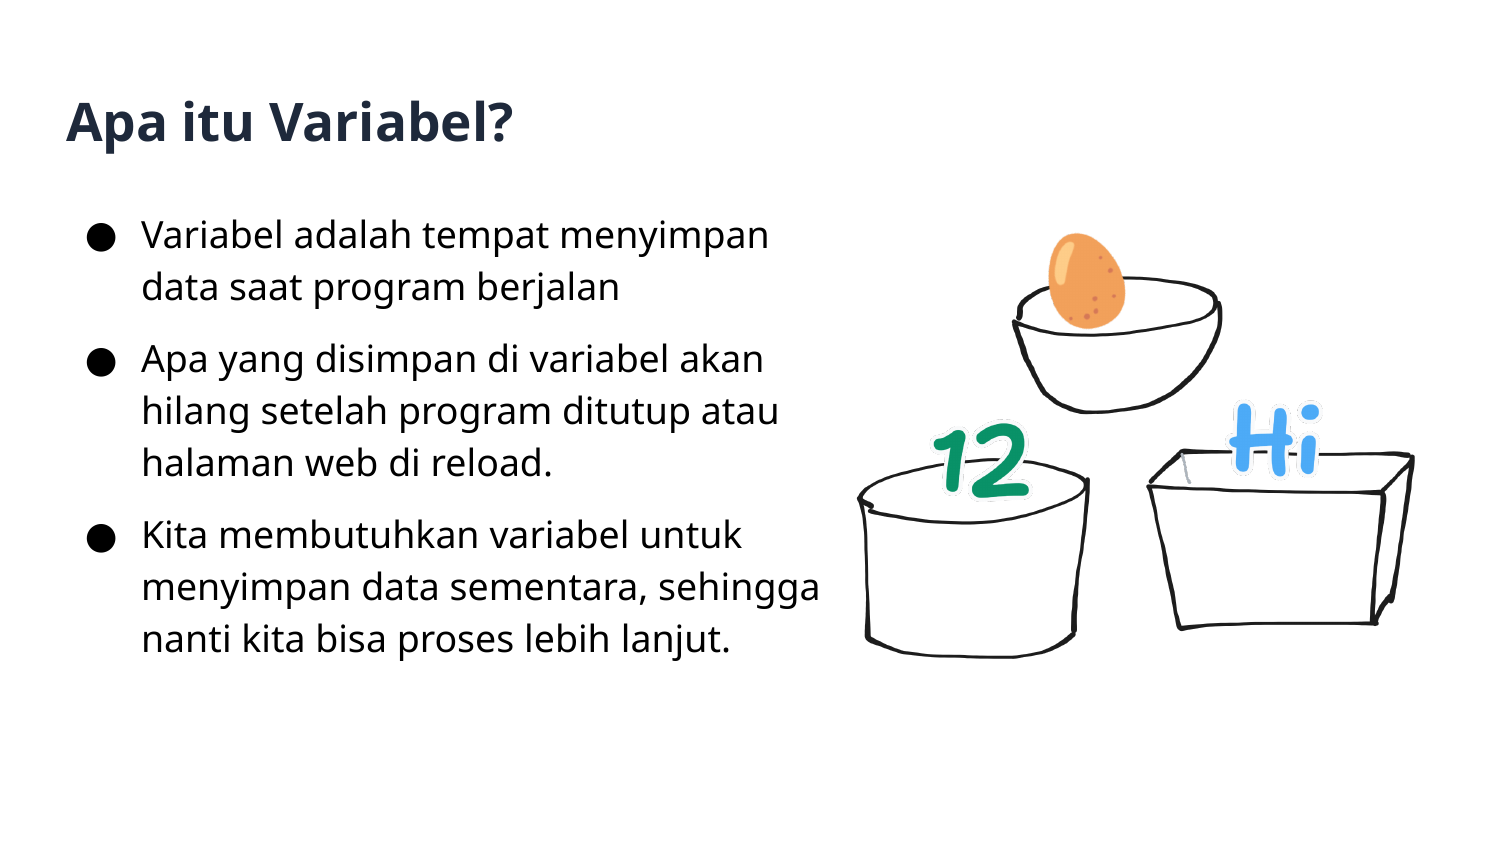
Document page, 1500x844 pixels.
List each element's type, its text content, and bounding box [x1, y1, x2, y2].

title Apa itu Variabel? [51, 72, 1449, 167]
list Variabel adalah tempat menyimpan data saat program berjalan Apa yang disimpan di variabel akan hilang setelah program ditutup atau halaman web di reload. Kita membutuhkan variabel untuk menyimpan data sementara, sehingga nanti kita bisa proses lebih lanjut. [51, 189, 844, 767]
picture [832, 177, 1439, 685]
